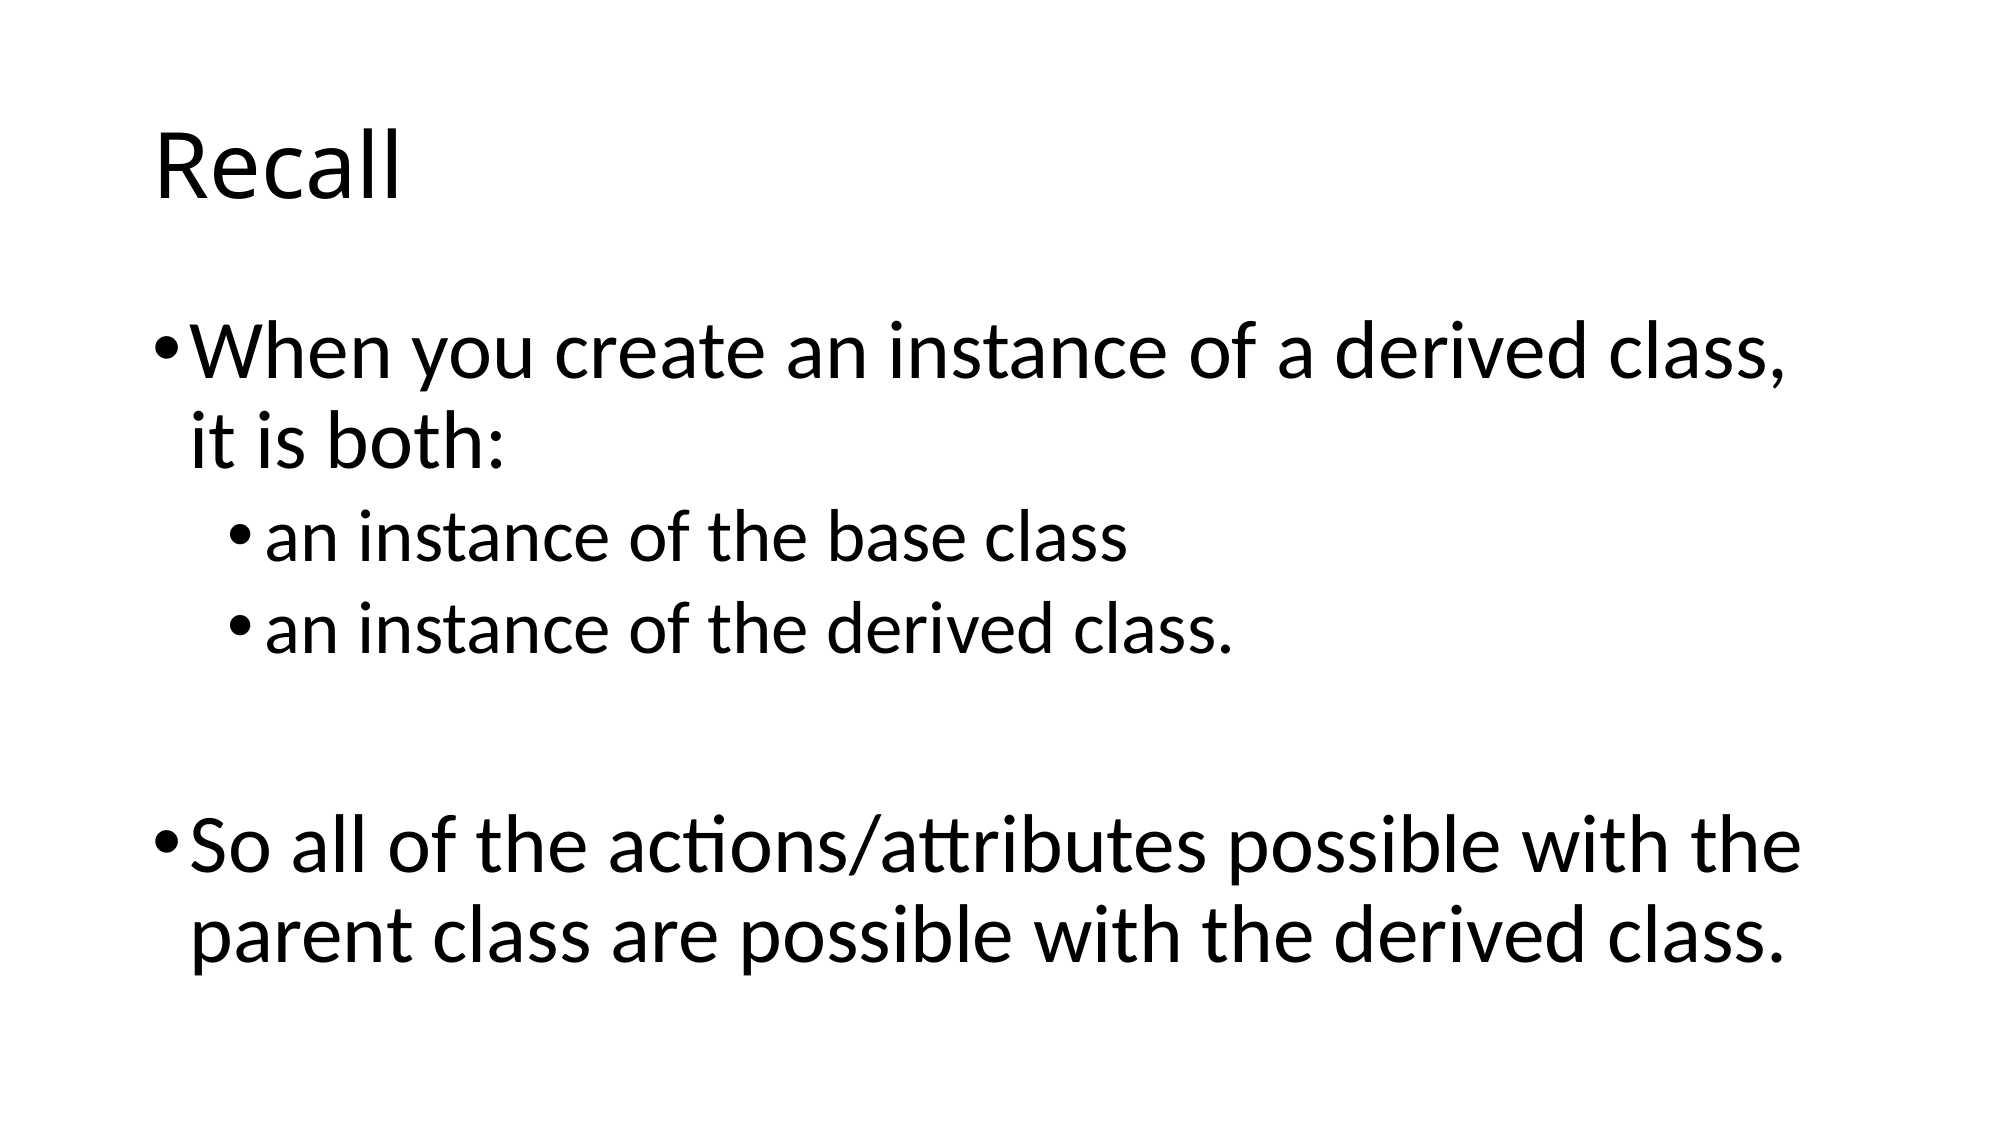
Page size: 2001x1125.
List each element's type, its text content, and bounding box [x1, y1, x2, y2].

list When you create an instance of a derived class, it is both: an instance of the base class an instance of the derived class. So all of the actions/attributes possible with the parent class are possible with the derived class. [137, 299, 1863, 1014]
title Recall [137, 59, 1863, 278]
